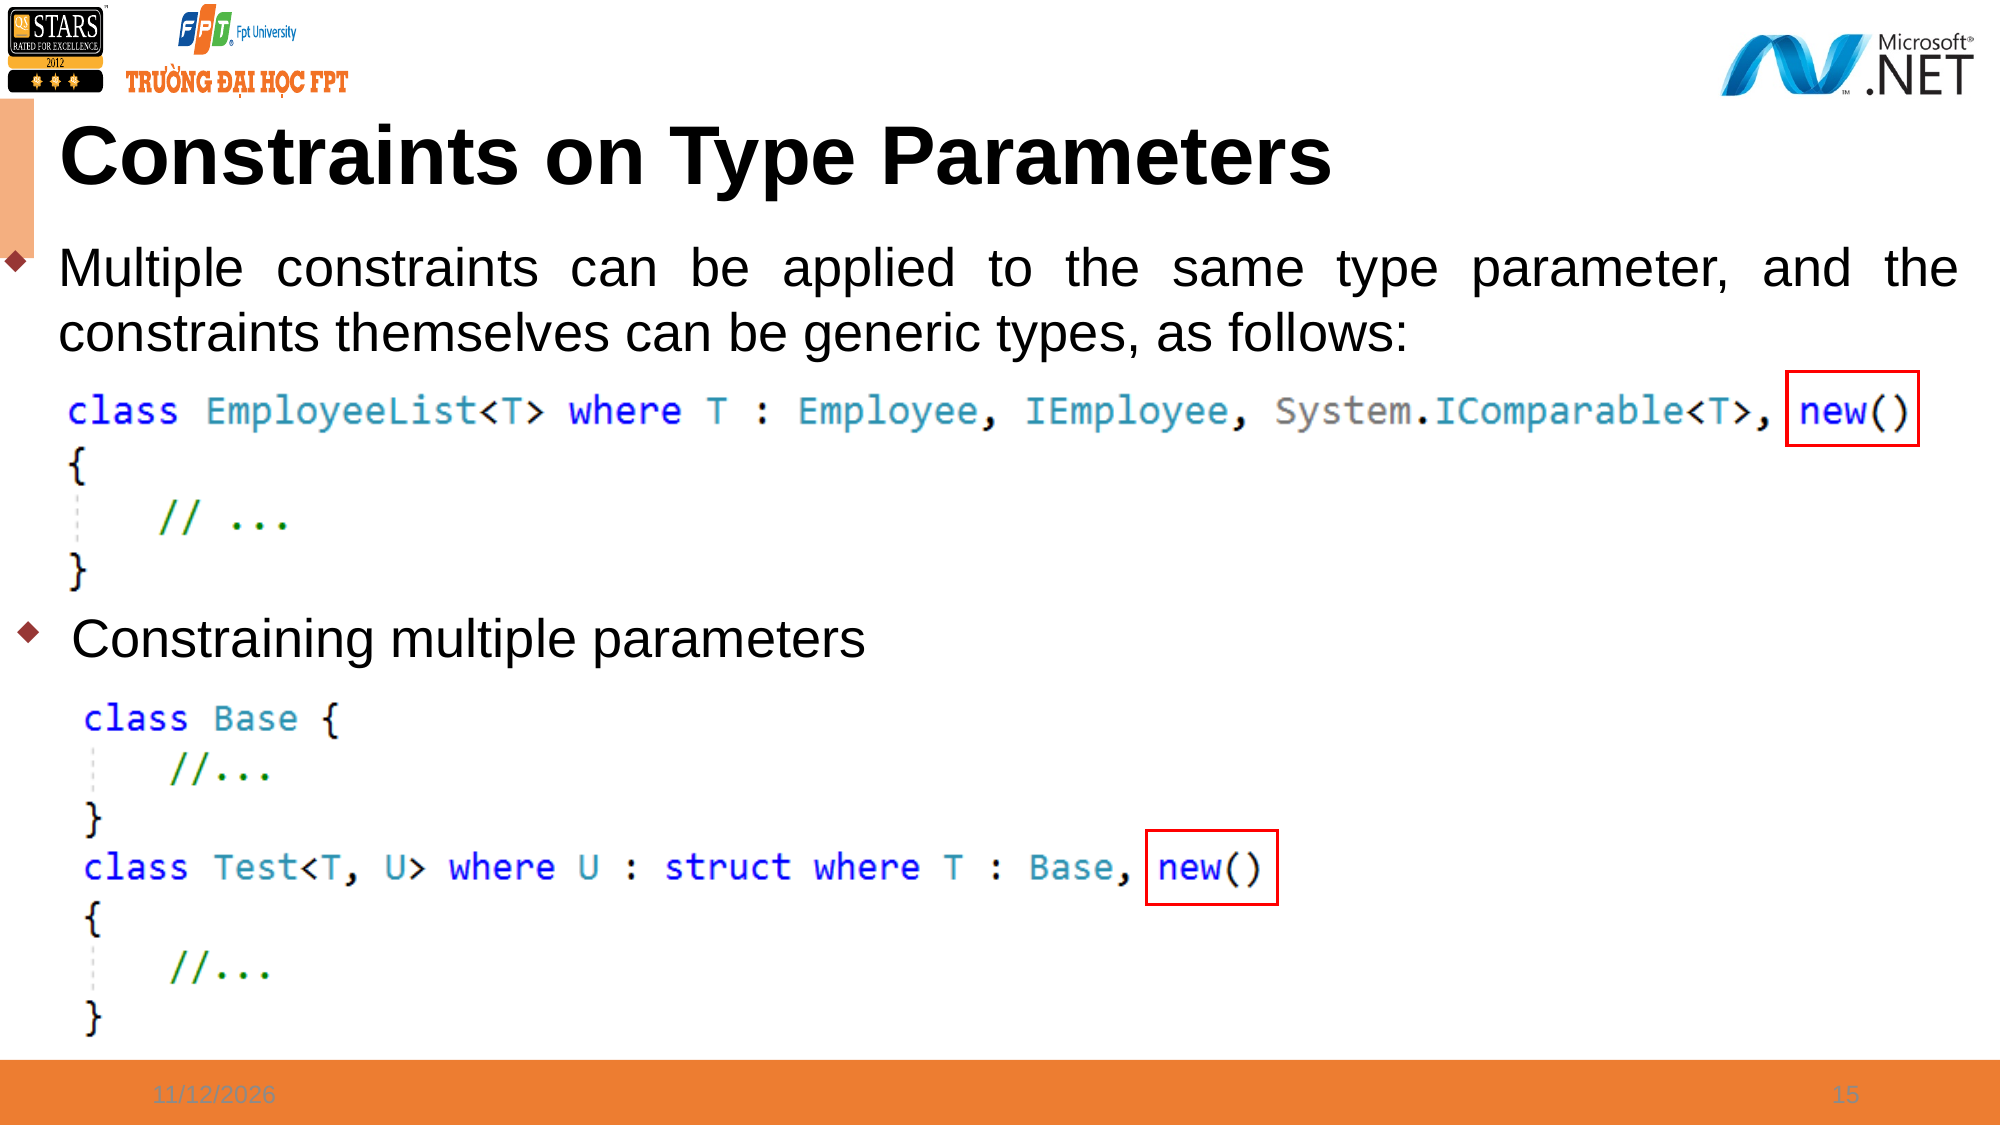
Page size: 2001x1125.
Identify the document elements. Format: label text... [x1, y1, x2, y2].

title Constraints on Type Parameters [44, 119, 1425, 202]
text_box Multiple constraints can be applied to the same type parameter, and the constraints themselves can be generic types, as follows: [0, 225, 1980, 370]
text_box [1786, 370, 1919, 382]
picture [63, 382, 1925, 597]
picture [1685, 0, 2001, 129]
slide_number 15 [1424, 1063, 1875, 1123]
picture [63, 688, 1278, 1047]
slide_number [137, 1063, 588, 1123]
text_box Constraining multiple parameters [0, 596, 1011, 676]
